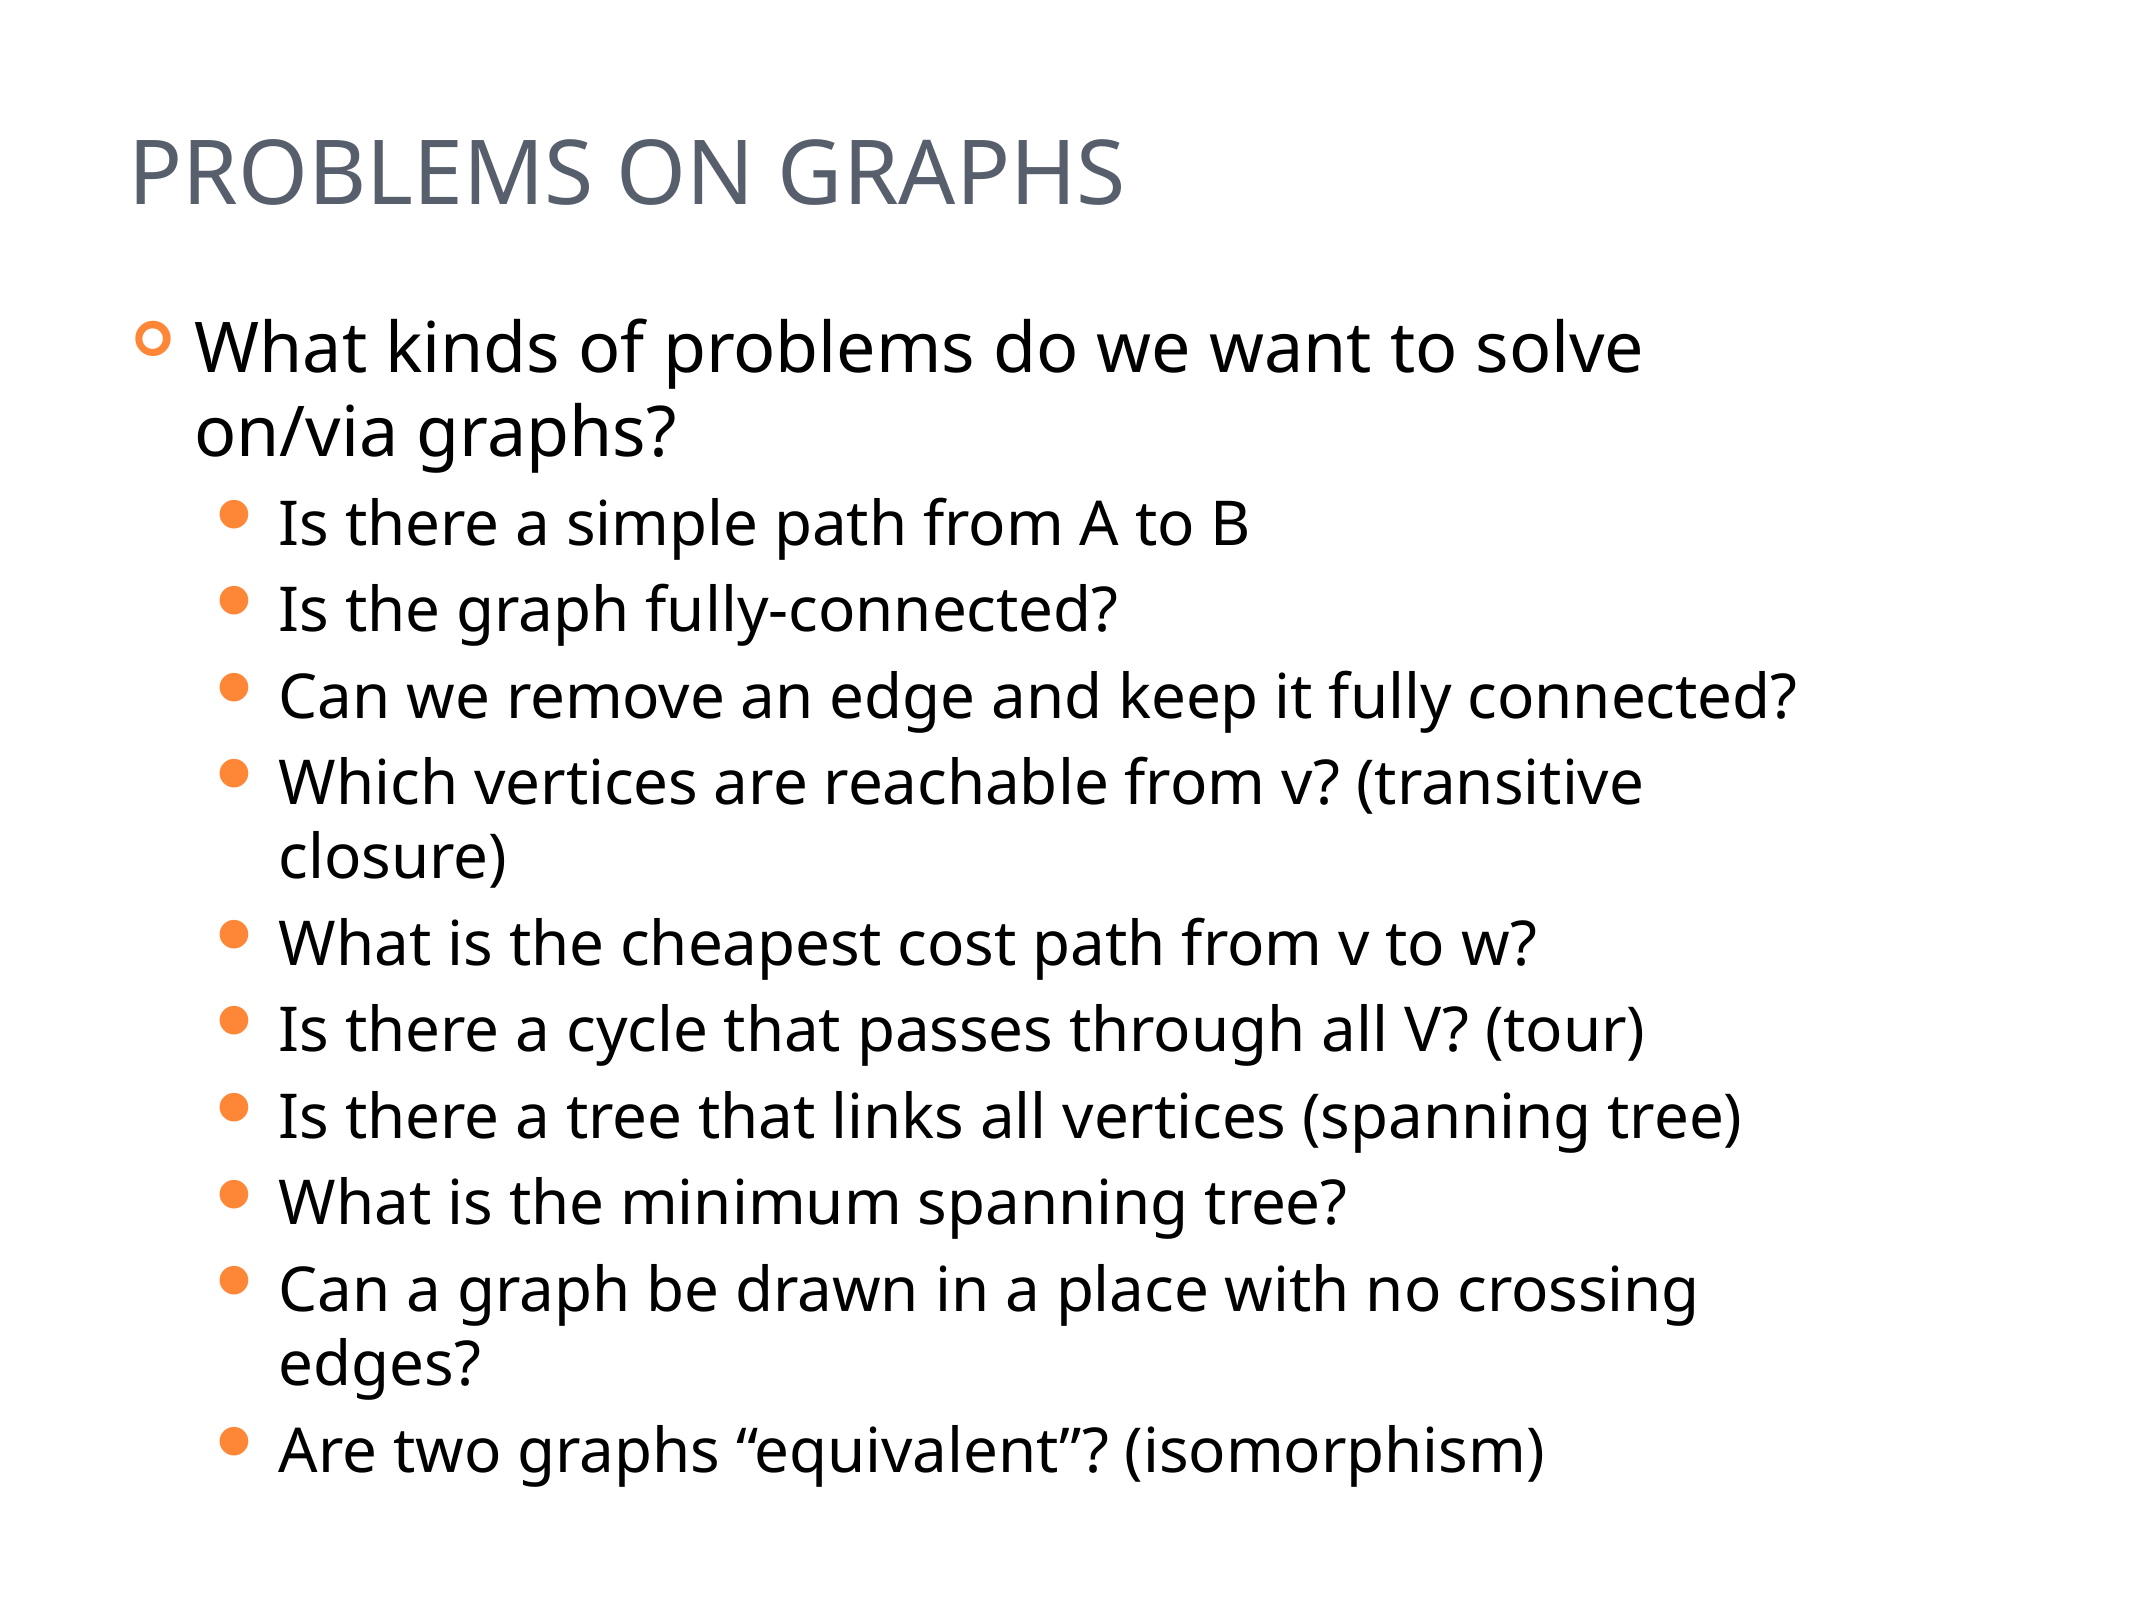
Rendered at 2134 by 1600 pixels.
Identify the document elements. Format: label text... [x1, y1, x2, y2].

list What kinds of problems do we want to solve on/via graphs? Is there a simple path from A to B Is the graph fully-connected? Can we remove an edge and keep it fully connected? Which vertices are reachable from v? (transitive closure) What is the cheapest cost path from v to w? Is there a cycle that passes through all V? (tour) Is there a tree that links all vertices (spanning tree) What is the minimum spanning tree? Can a graph be drawn in a place with no crossing edges? Are two graphs “equivalent”? (isomorphism) [109, 291, 1853, 1498]
title Problems on Graphs [106, 64, 1849, 234]
